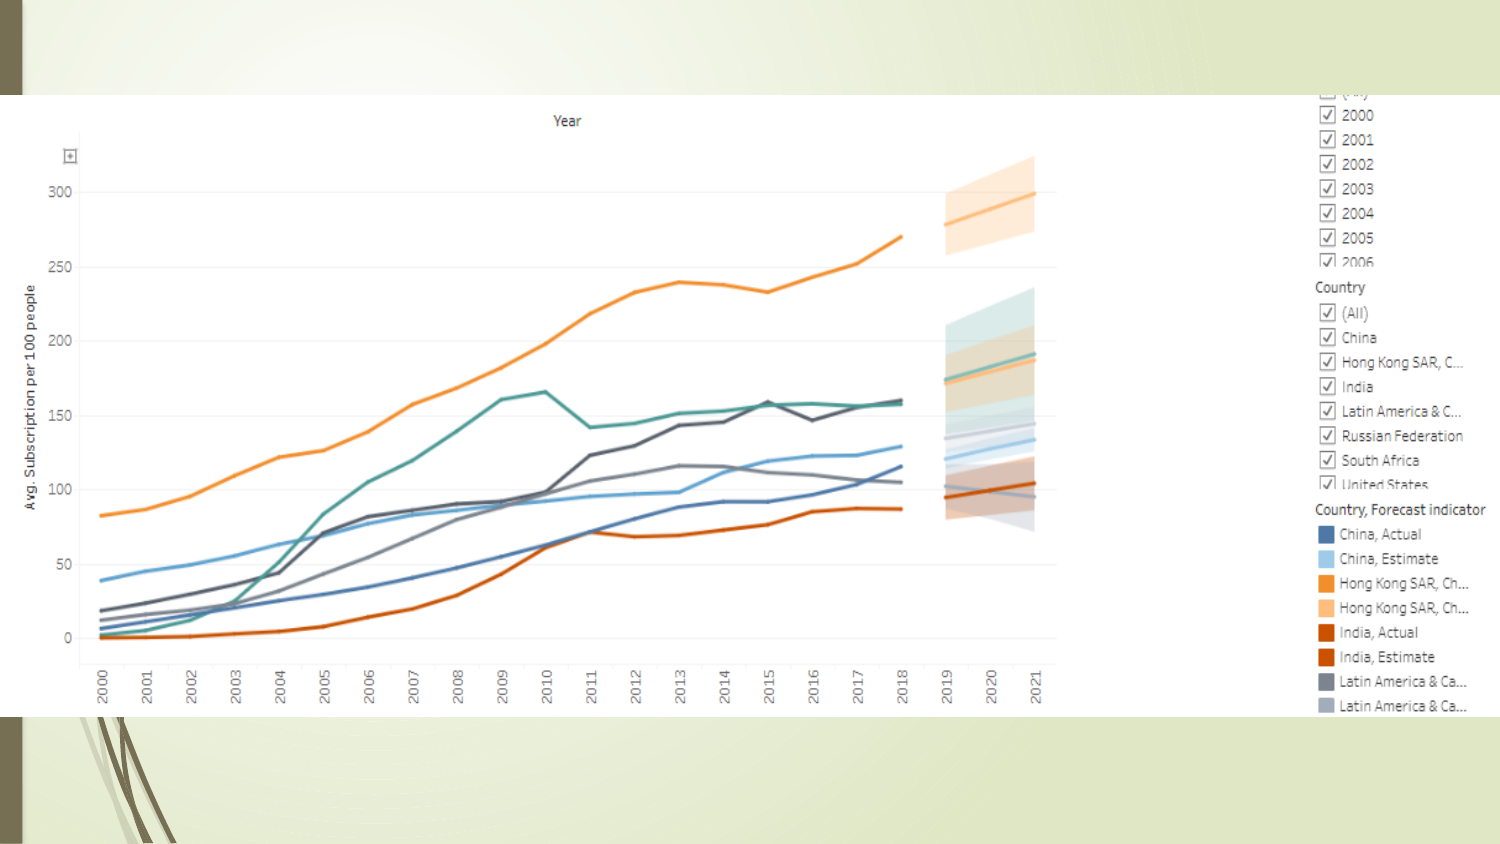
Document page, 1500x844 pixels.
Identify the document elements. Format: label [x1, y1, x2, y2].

picture [0, 95, 1500, 717]
